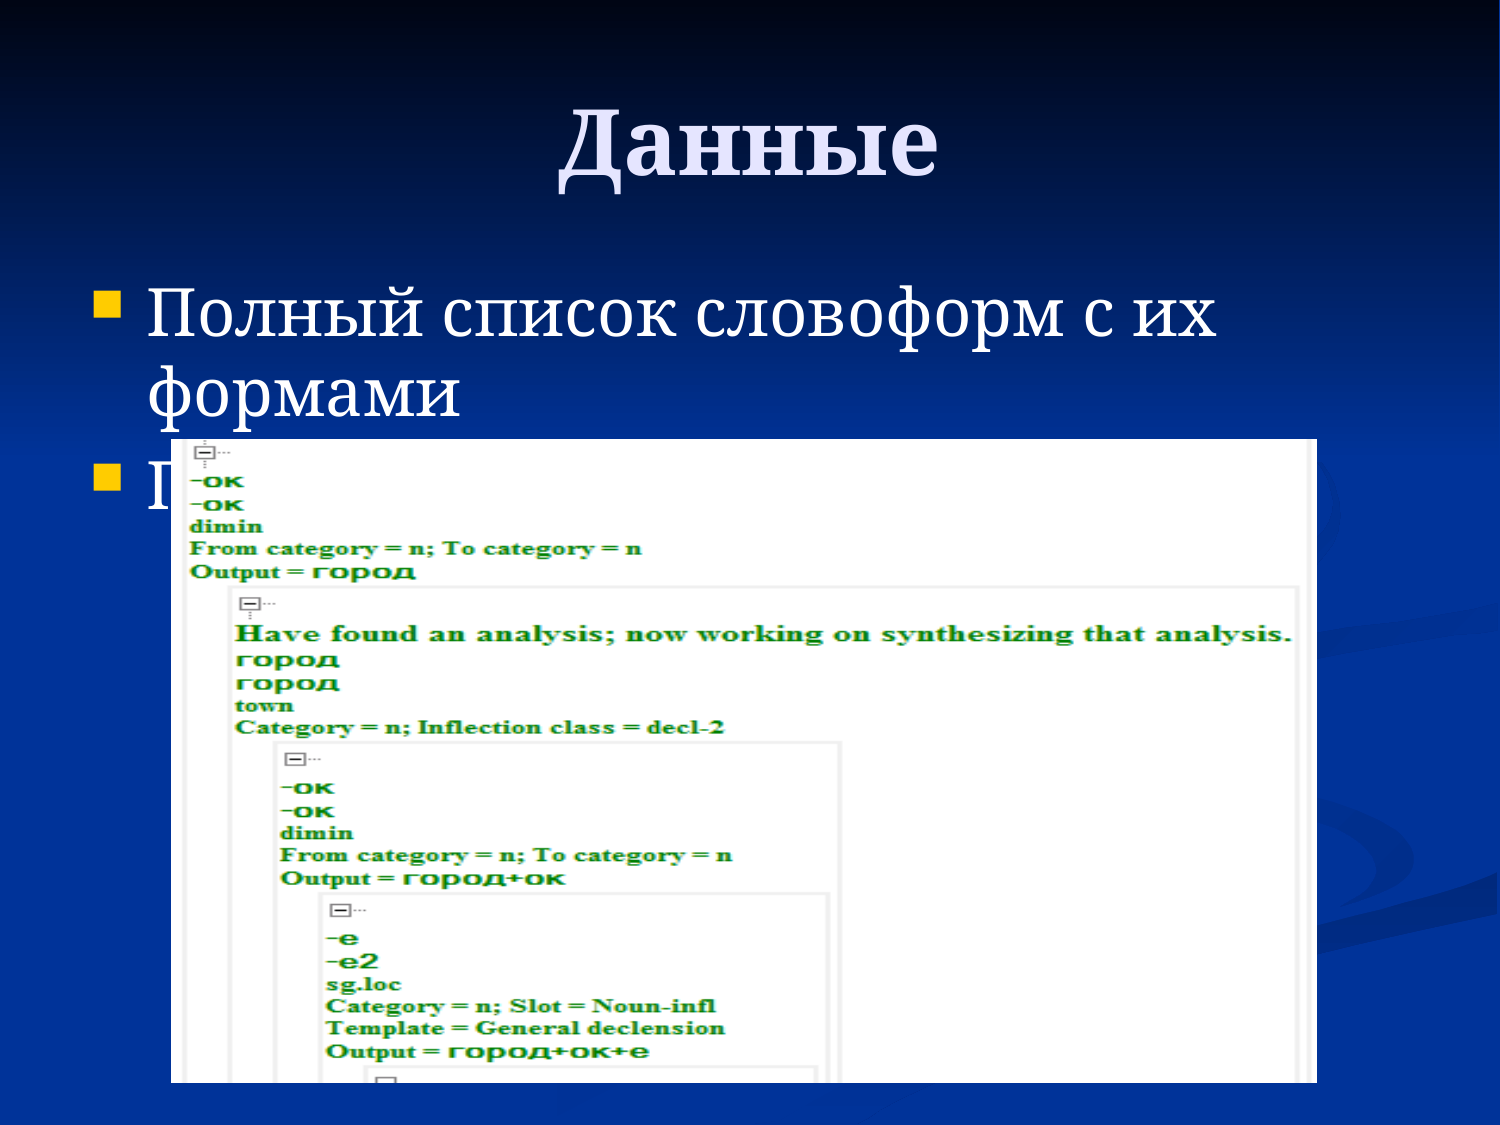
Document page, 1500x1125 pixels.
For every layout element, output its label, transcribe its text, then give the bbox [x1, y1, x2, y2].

text_box Полный список словоформ с их формами Полная декомпозиция: [74, 262, 1425, 1005]
title Данные [74, 44, 1426, 233]
picture [170, 438, 1318, 1083]
